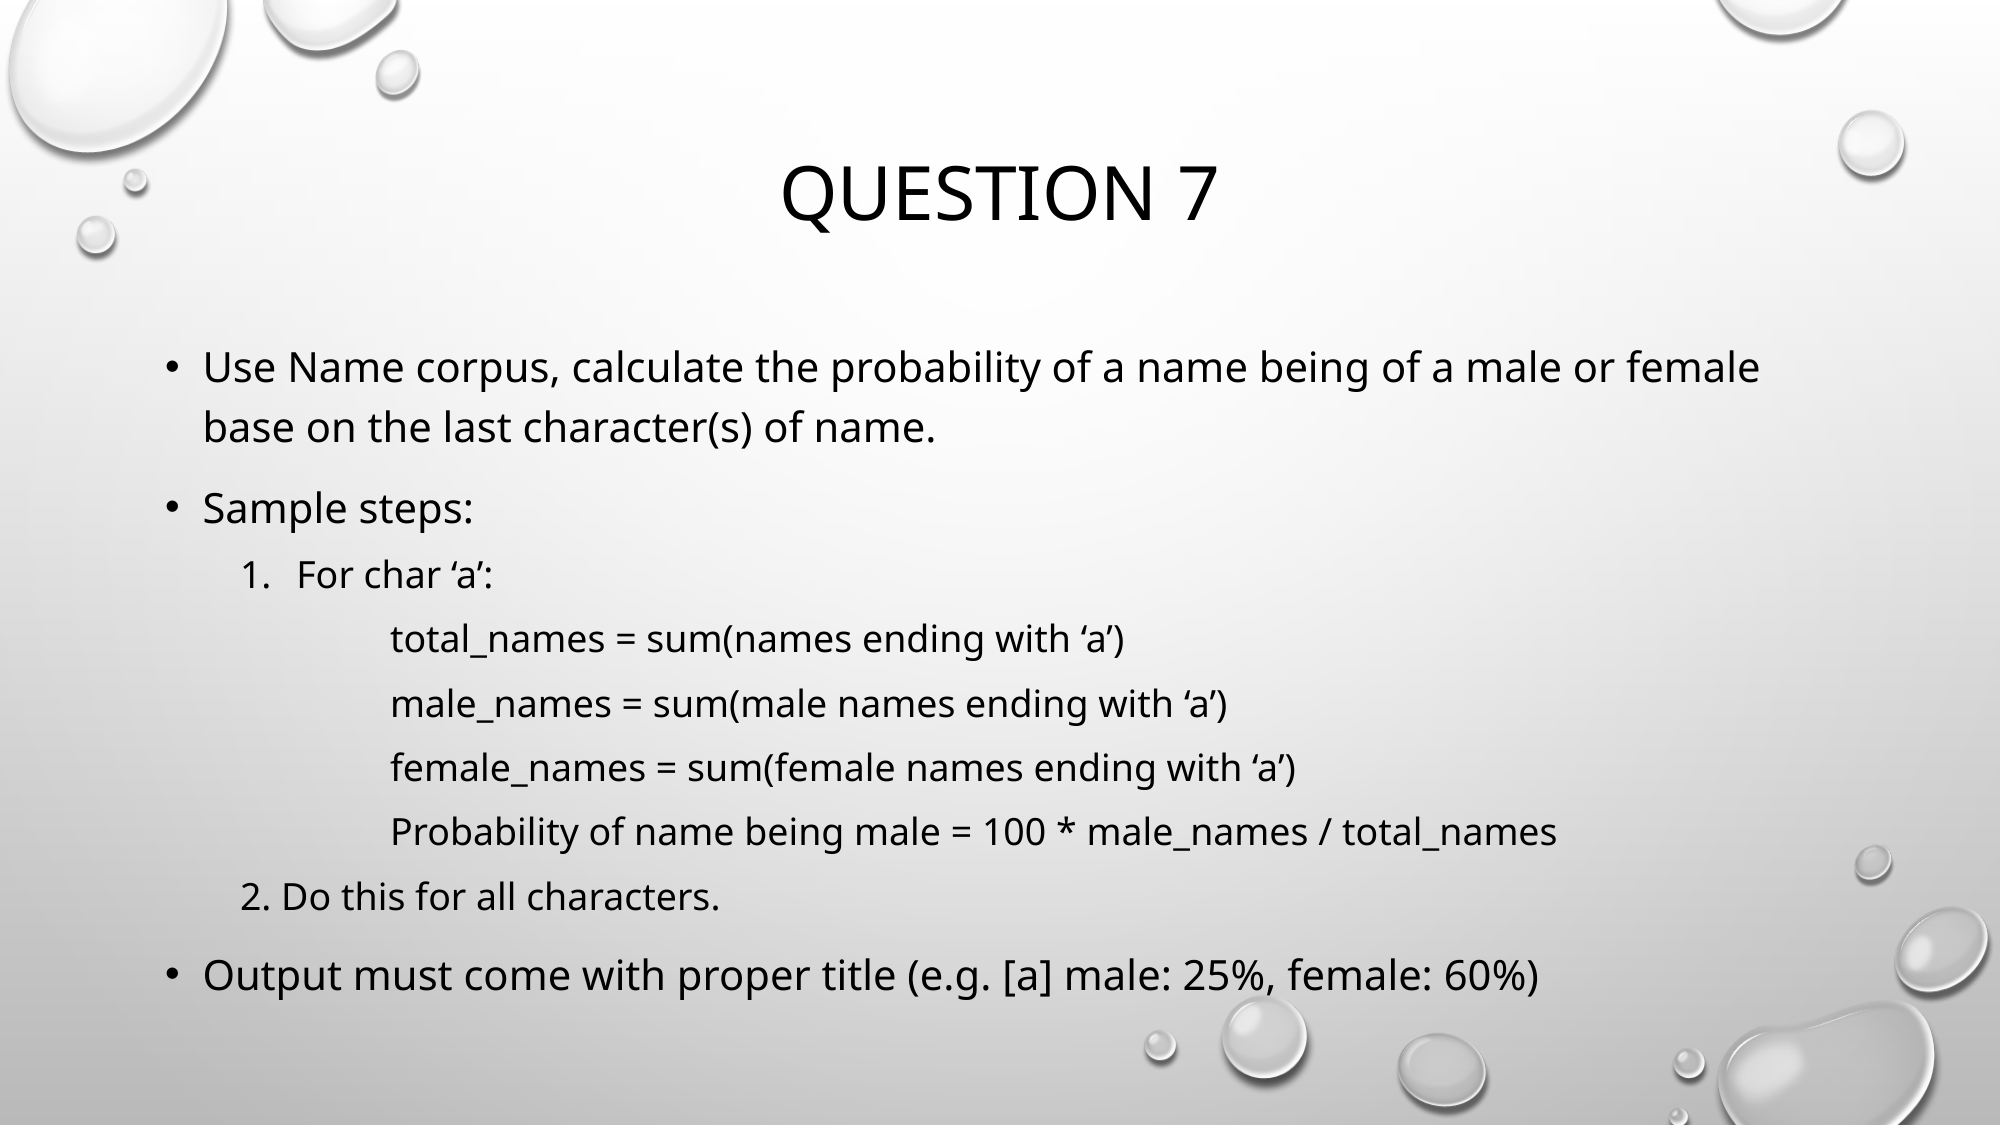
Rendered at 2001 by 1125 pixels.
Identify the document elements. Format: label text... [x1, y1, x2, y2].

list Use Name corpus, calculate the probability of a name being of a male or female base on the last character(s) of name. Sample steps: For char ‘a’: total_names = sum(names ending with ‘a’) male_names = sum(male names ending with ‘a’) female_names = sum(female names ending with ‘a’) Probability of name being male = 100 * male_names / total_names 2. Do this for all characters. Output must come with proper title (e.g. [a] male: 25%, female: 60%) [150, 323, 1850, 1023]
title question 7 [150, 101, 1850, 292]
picture [0, 0, 2000, 1125]
